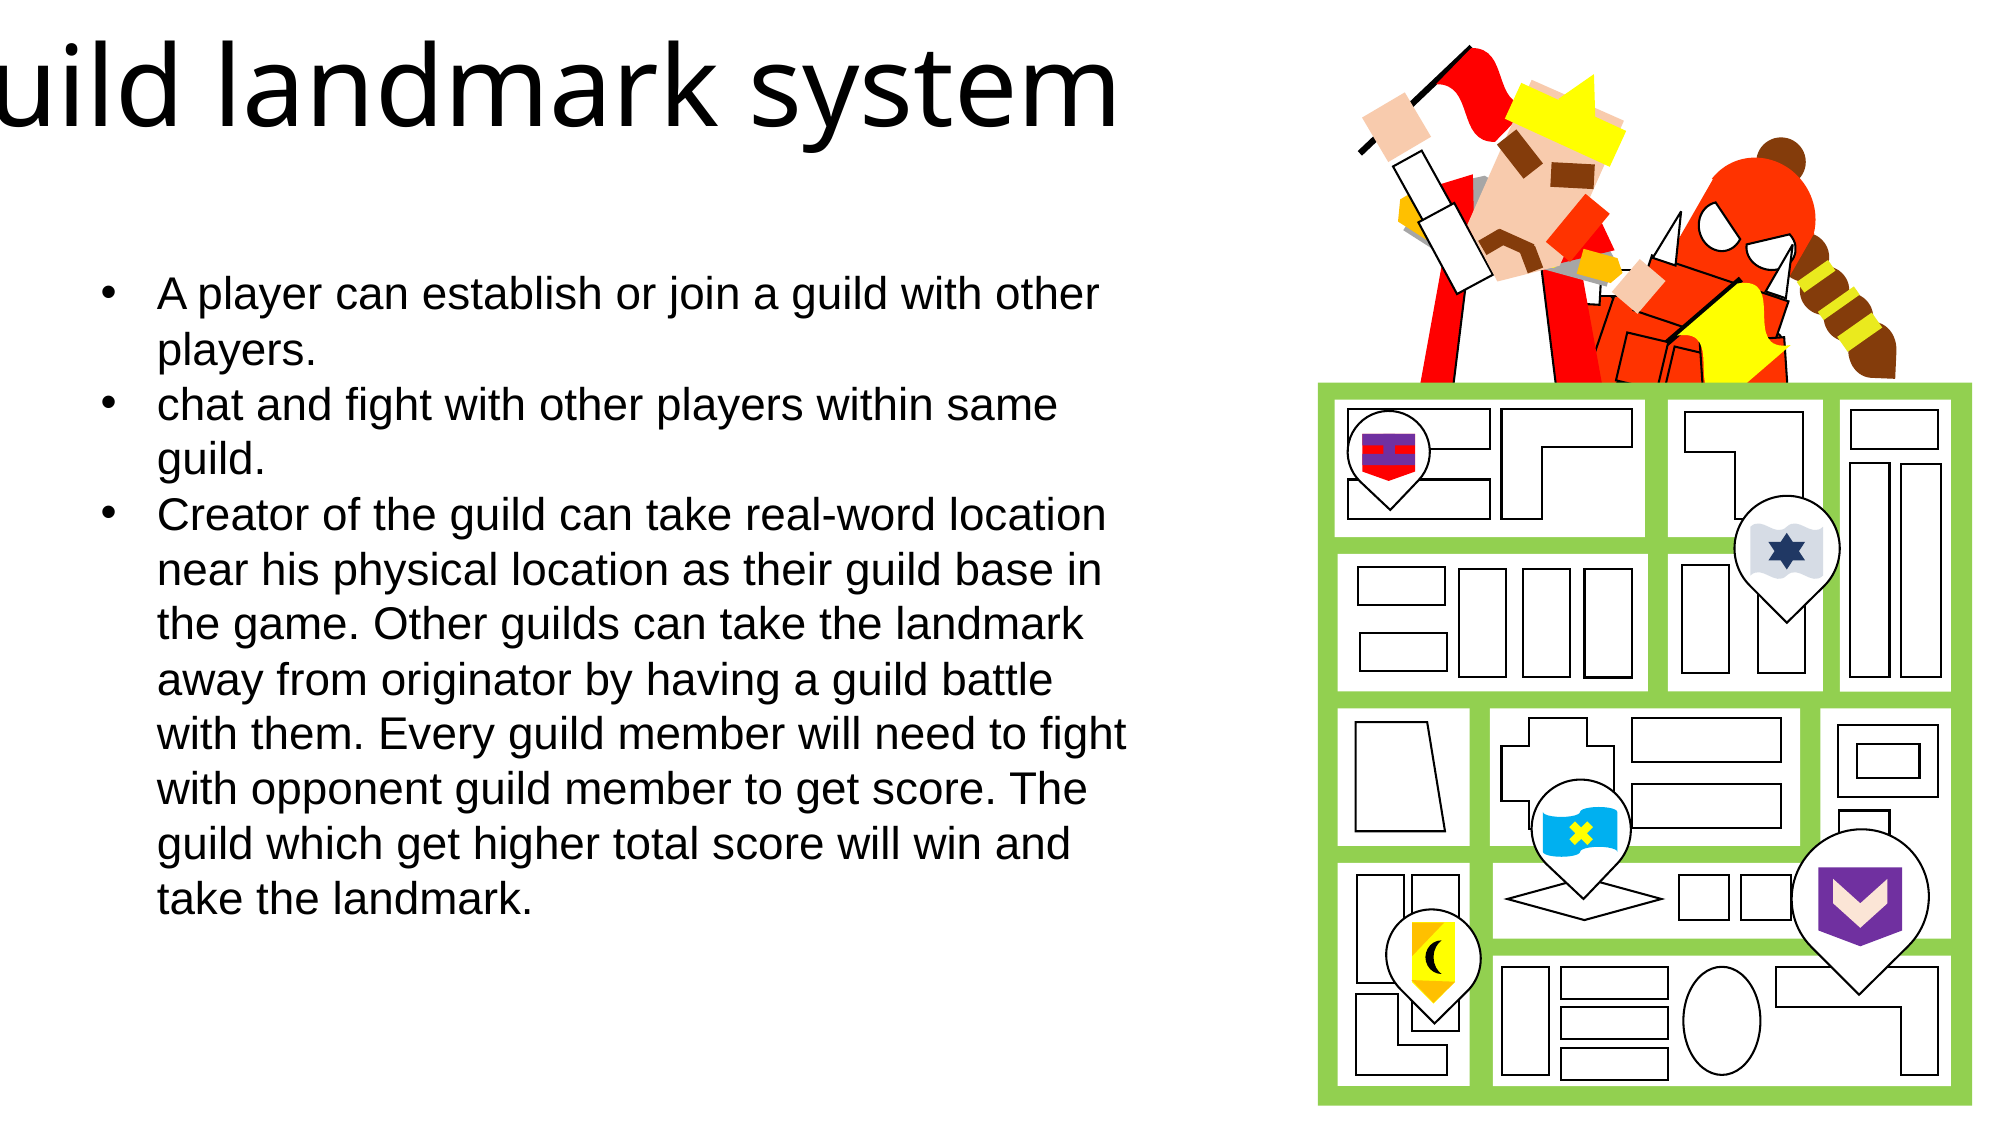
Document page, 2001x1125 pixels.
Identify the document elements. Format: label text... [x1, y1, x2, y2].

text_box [1317, 30, 1973, 1106]
text_box A player can establish or join a guild with other players. chat and fight with other players within same guild. Creator of the guild can take real-word location near his physical location as their guild base in the game. Other guilds can take the landmark away from originator by having a guild battle with them. Every guild member will need to fight with opponent guild member to get score. The guild which get higher total score will win and take the landmark. [85, 256, 1154, 977]
text_box Guild landmark system [0, 6, 1139, 156]
